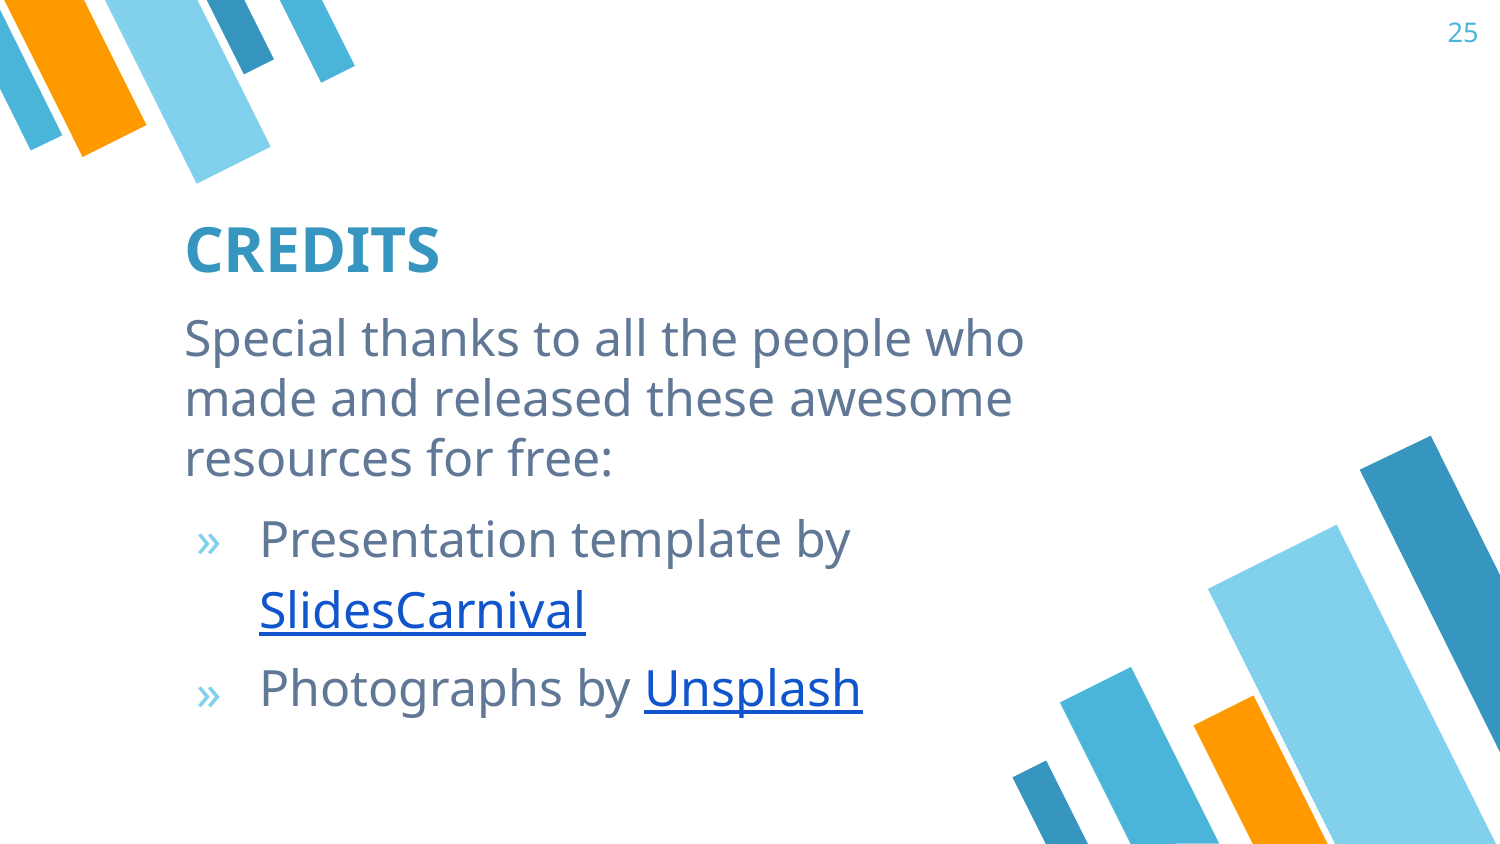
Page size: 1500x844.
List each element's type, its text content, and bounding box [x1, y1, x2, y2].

list Special thanks to all the people who made and released these awesome resources for free: Presentation template by SlidesCarnival Photographs by Unsplash [169, 291, 1115, 706]
slide_number 25 [1403, 0, 1494, 65]
title CREDITS [169, 188, 1115, 291]
